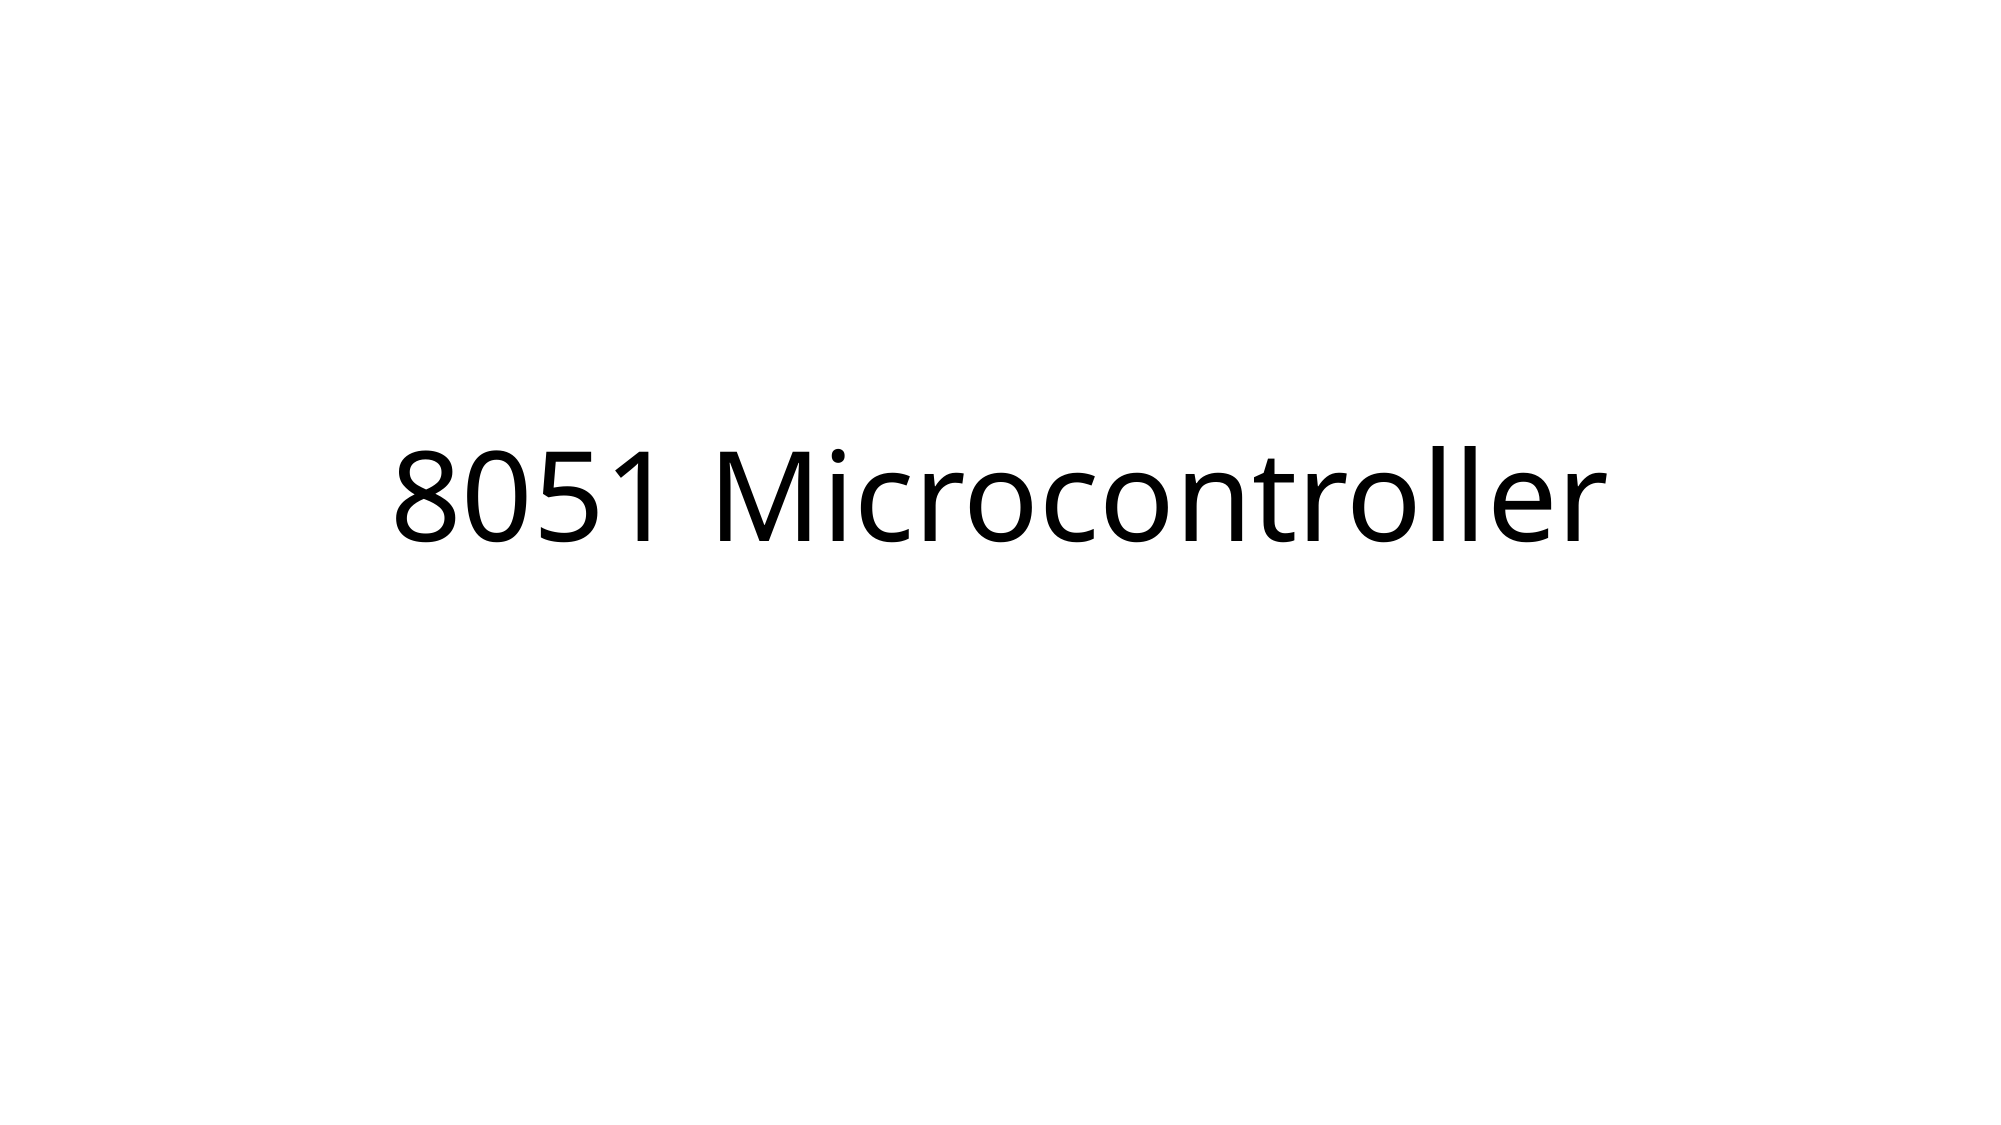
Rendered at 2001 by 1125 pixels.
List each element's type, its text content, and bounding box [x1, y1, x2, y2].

title 8051 Microcontroller [249, 184, 1750, 576]
